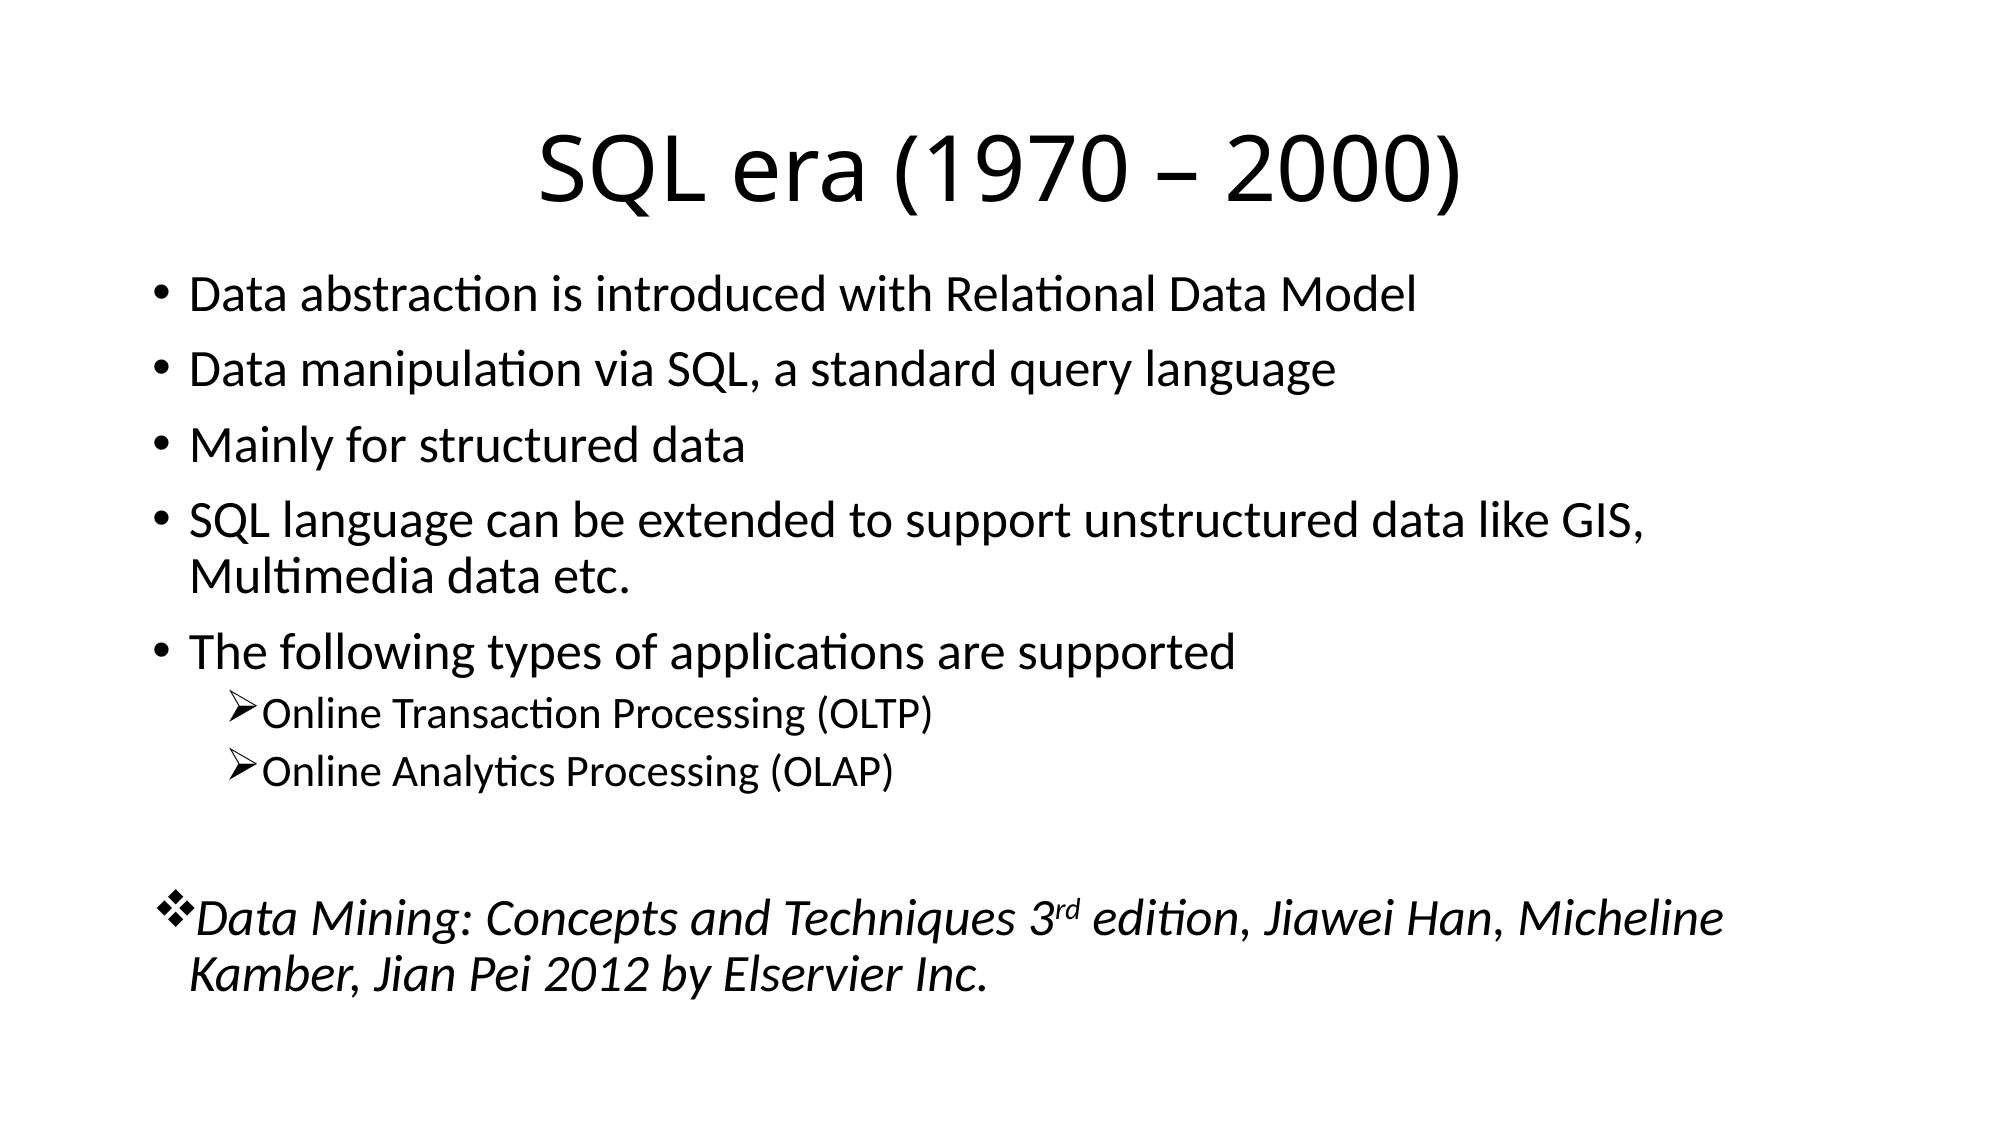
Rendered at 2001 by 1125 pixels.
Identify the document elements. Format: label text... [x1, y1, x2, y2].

list Data abstraction is introduced with Relational Data Model Data manipulation via SQL, a standard query language Mainly for structured data SQL language can be extended to support unstructured data like GIS, Multimedia data etc. The following types of applications are supported Online Transaction Processing (OLTP) Online Analytics Processing (OLAP) Data Mining: Concepts and Techniques 3rd edition, Jiawei Han, Micheline Kamber, Jian Pei 2012 by Elservier Inc. [137, 259, 1863, 1014]
title SQL era (1970 – 2000) [137, 83, 1863, 259]
